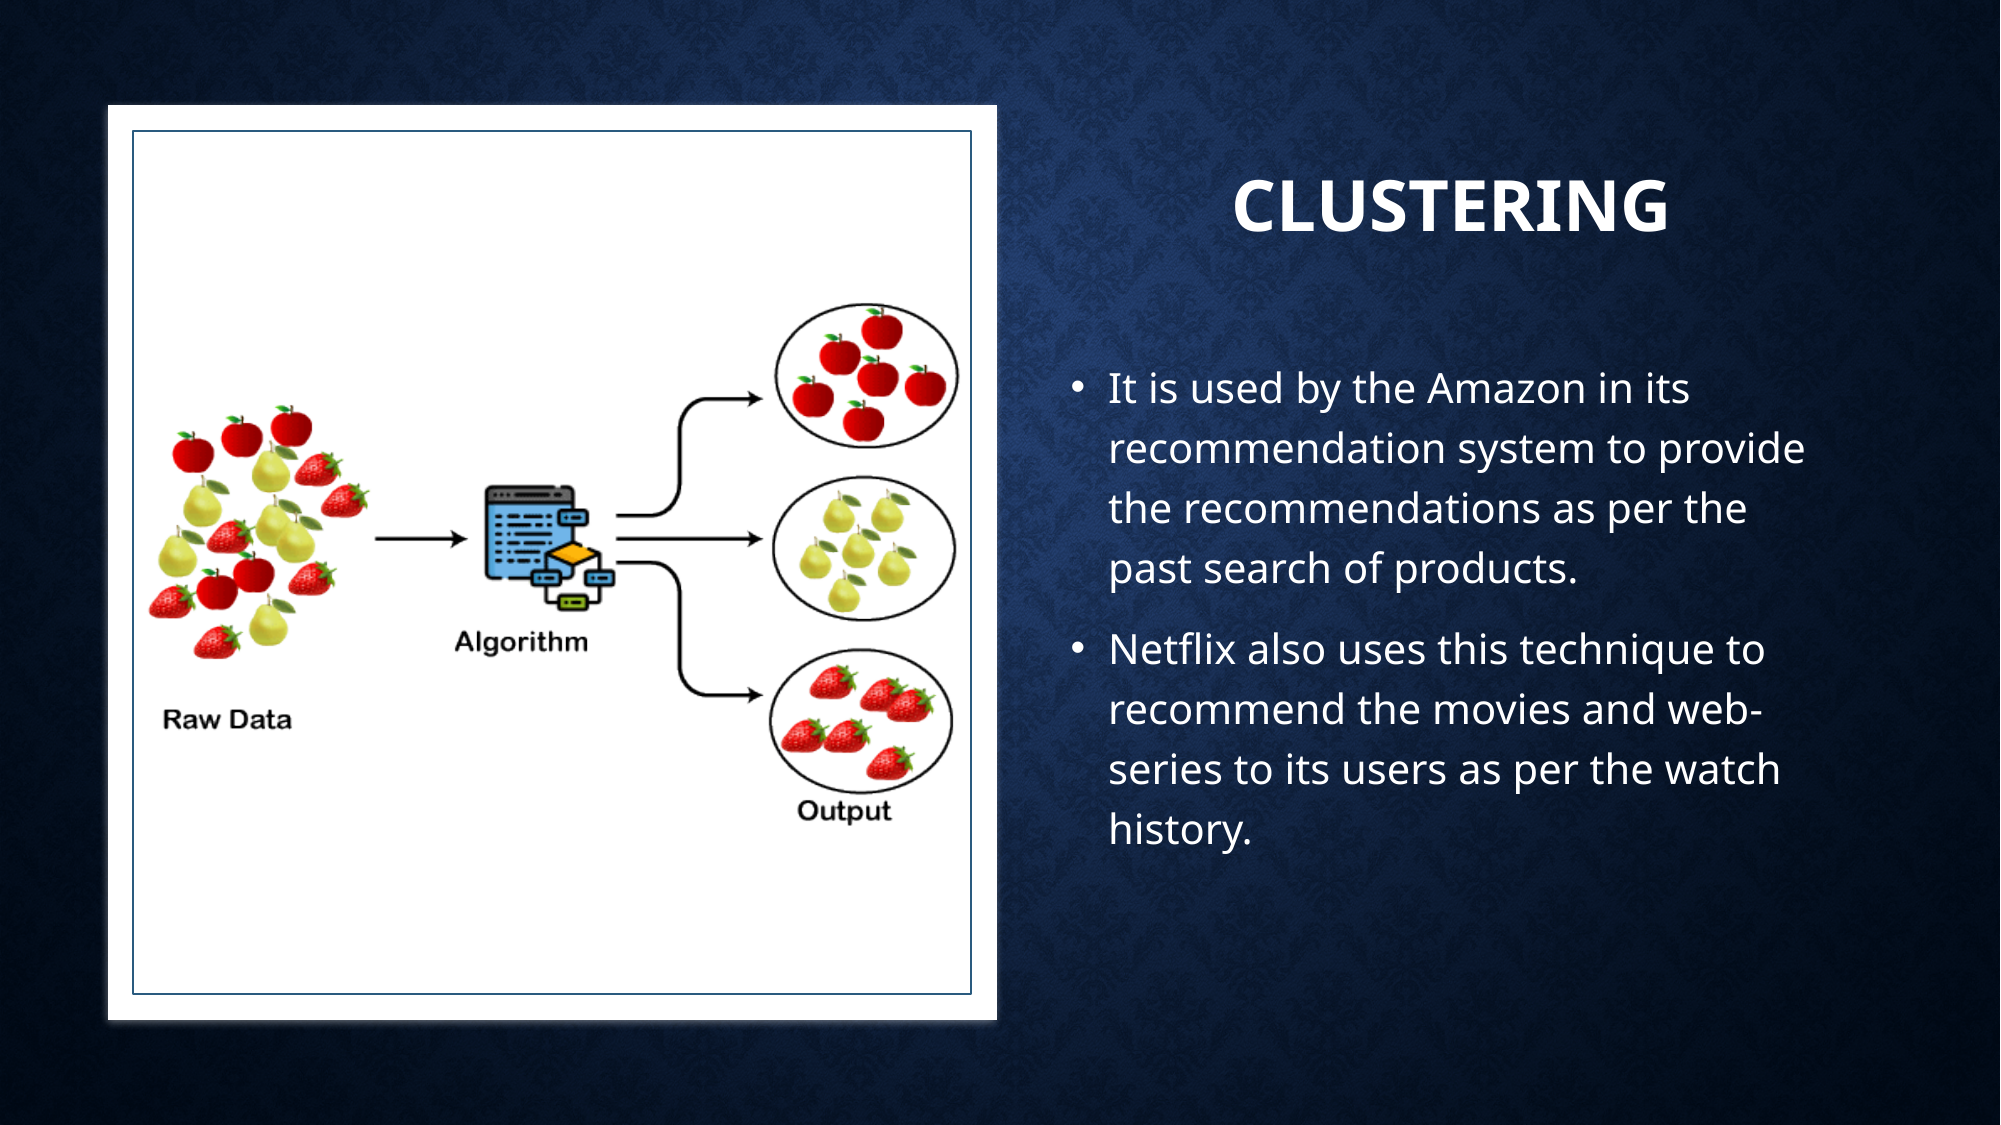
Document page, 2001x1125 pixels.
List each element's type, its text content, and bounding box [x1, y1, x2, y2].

picture [132, 291, 972, 832]
text_box [132, 130, 973, 294]
text_box [132, 841, 973, 995]
text_box [0, 0, 2000, 1125]
text_box [122, 119, 983, 1006]
title Clustering [1055, 99, 1849, 318]
list It is used by the Amazon in its recommendation system to provide the recommendations as per the past search of products. Netflix also uses this technique to recommend the movies and web-series to its users as per the watch history. [1055, 343, 1849, 994]
